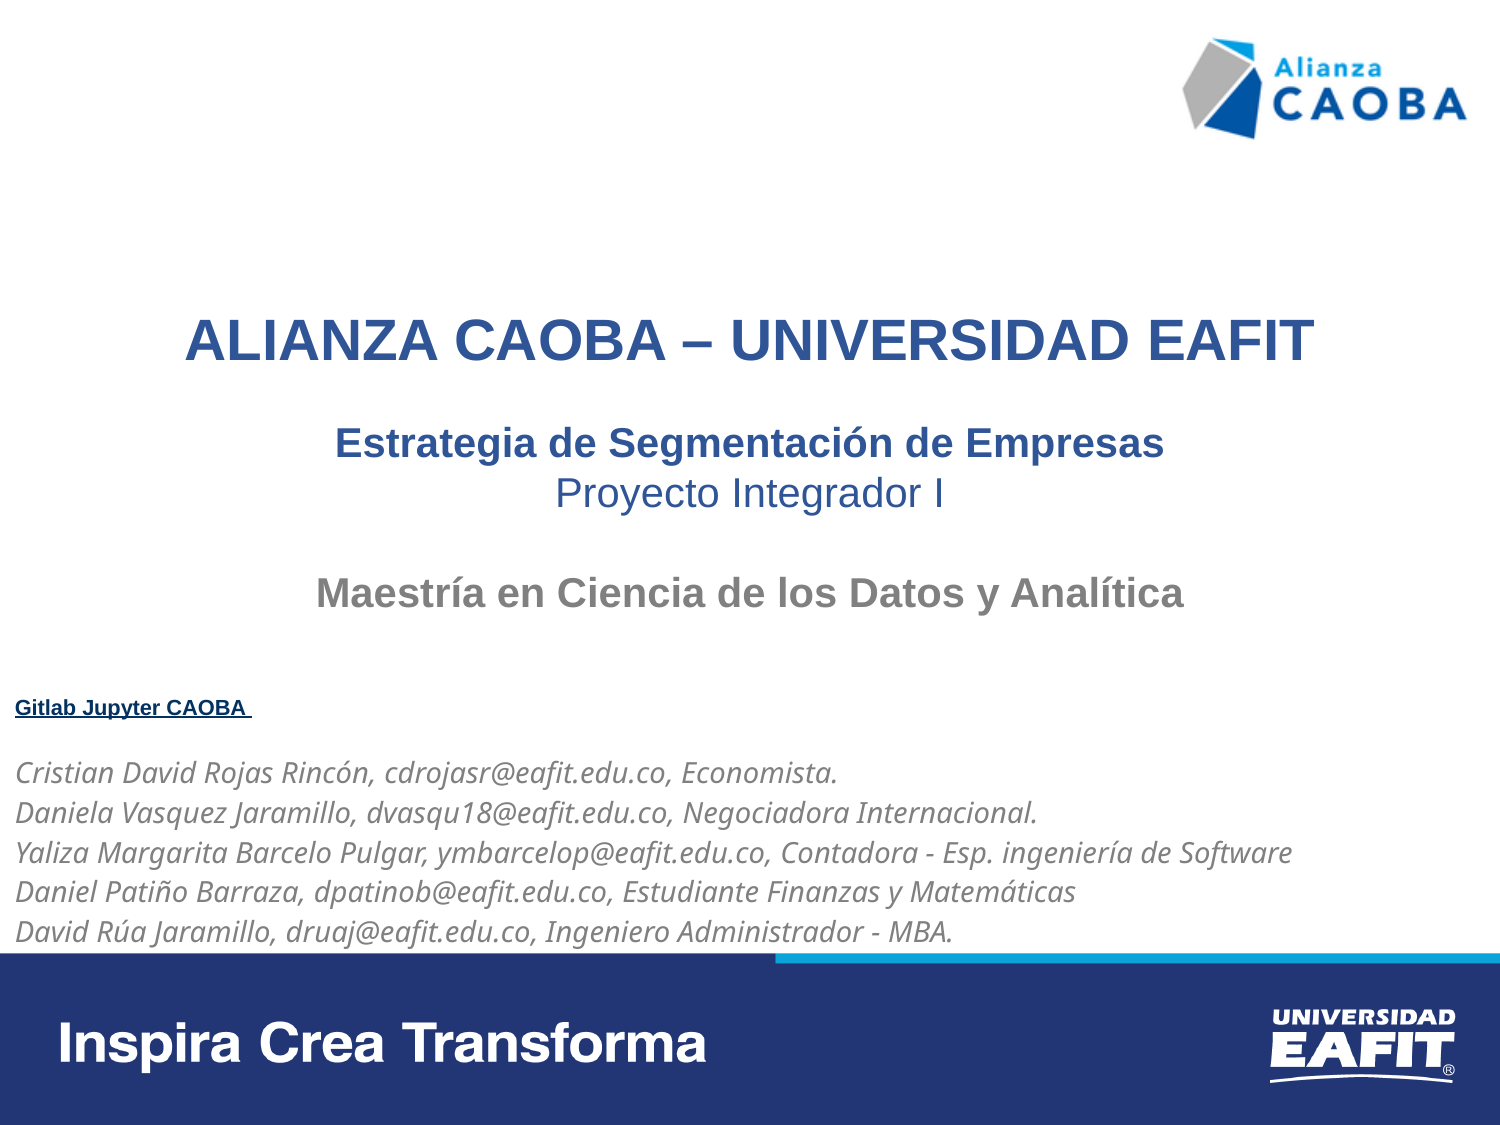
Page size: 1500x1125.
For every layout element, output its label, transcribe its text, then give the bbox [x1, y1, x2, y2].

picture [0, 0, 1500, 686]
text_box ALIANZA CAOBA – UNIVERSIDAD EAFIT [79, 295, 1421, 380]
picture [0, 961, 1500, 1125]
text_box Gitlab Jupyter CAOBA Cristian David Rojas Rincón, cdrojasr@eafit.edu.co, Economista. Daniela Vasquez Jaramillo, dvasqu18@eafit.edu.co, Negociadora Internacional. Yaliza Margarita Barcelo Pulgar, ymbarcelop@eafit.edu.co, Contadora - Esp. ingeniería de Software Daniel Patiño Barraza, dpatinob@eafit.edu.co, Estudiante Finanzas y Matemáticas David Rúa Jaramillo, druaj@eafit.edu.co, Ingeniero Administrador - MBA. [0, 686, 1500, 961]
text_box Estrategia de Segmentación de Empresas Proyecto Integrador I Maestría en Ciencia de los Datos y Analítica [176, 408, 1324, 623]
